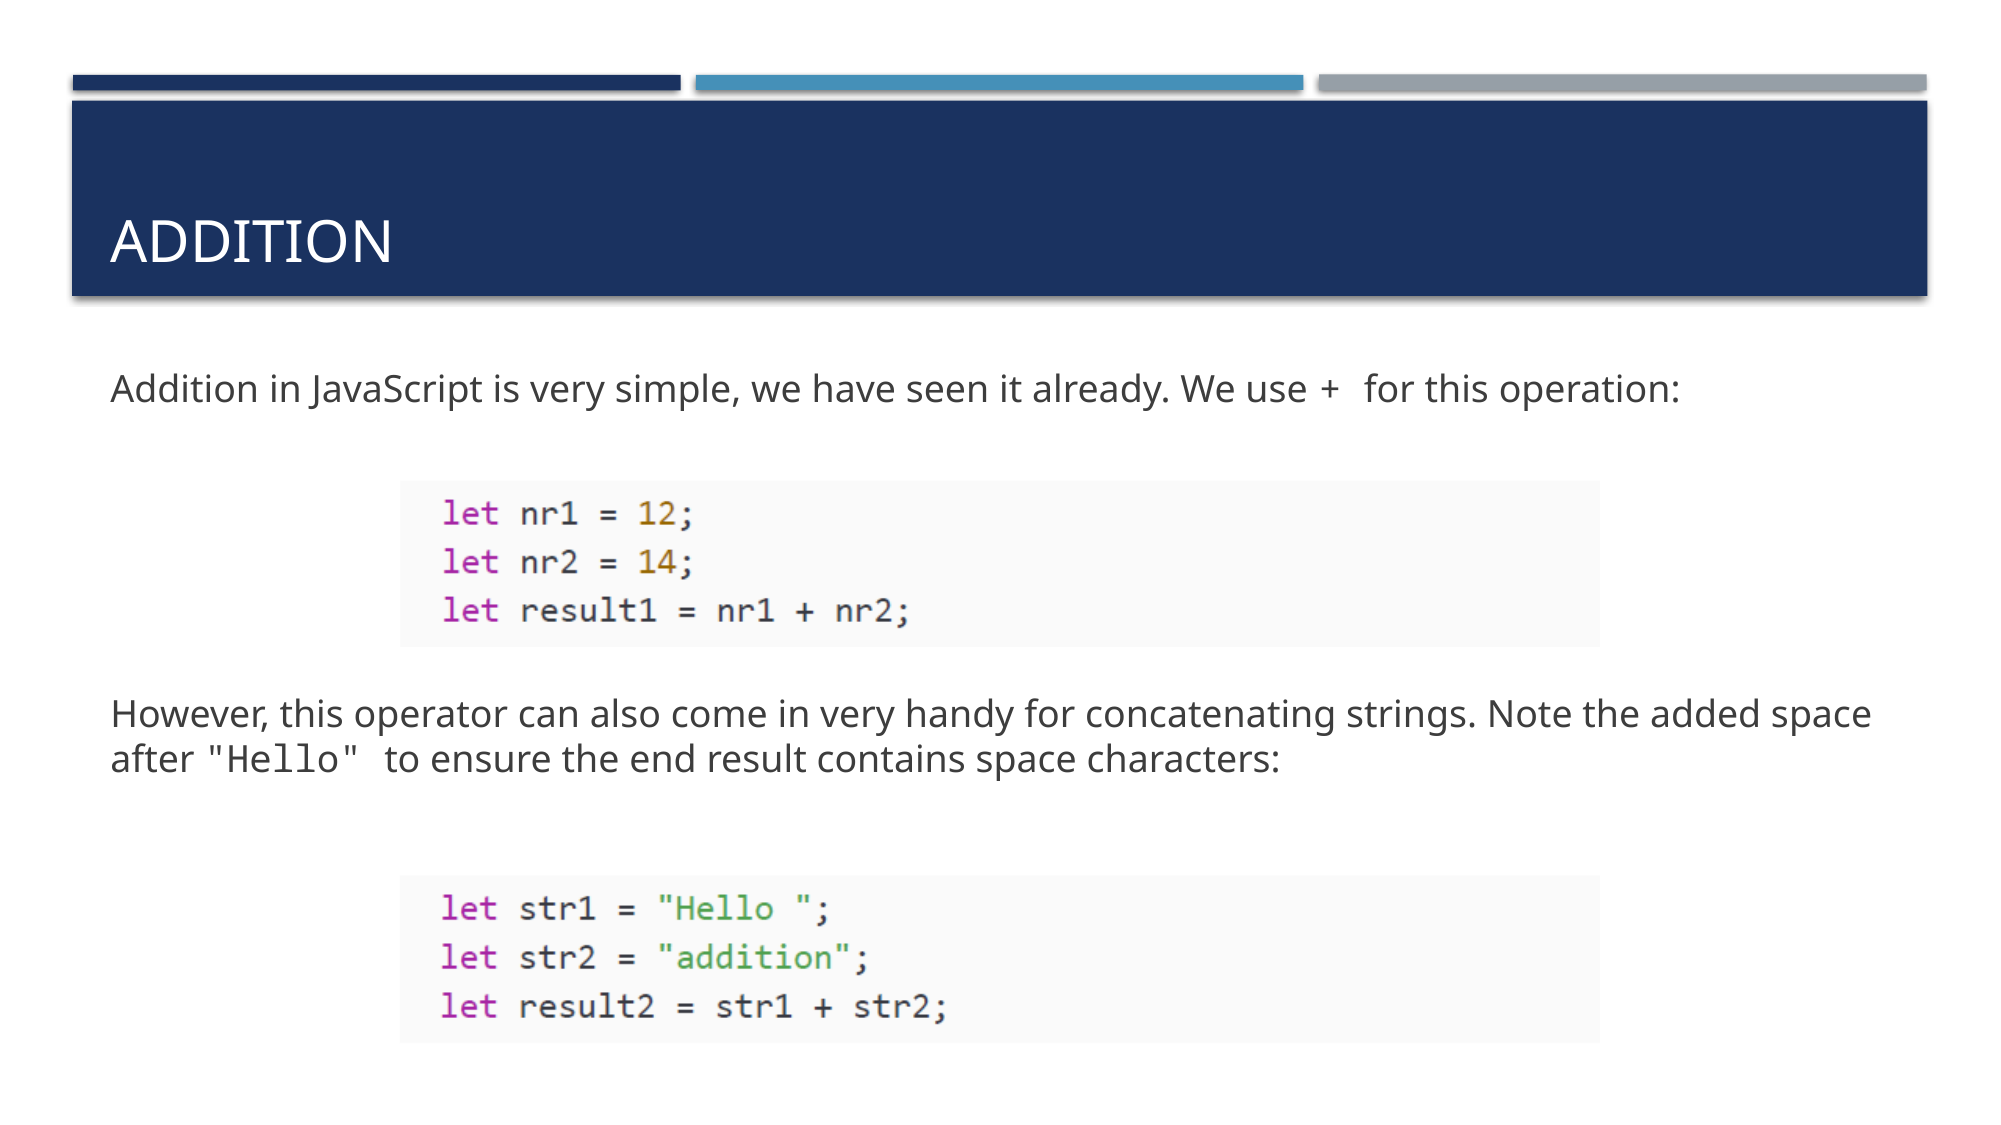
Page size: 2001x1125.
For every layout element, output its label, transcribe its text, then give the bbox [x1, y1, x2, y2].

list Addition in JavaScript is very simple, we have seen it already. We use + for this operation: However, this operator can also come in very handy for concatenating strings. Note the added space after "Hello" to ensure the end result contains space characters: [95, 357, 1905, 1067]
picture [399, 868, 1601, 1048]
title Addition [95, 115, 1905, 282]
picture [399, 477, 1601, 648]
